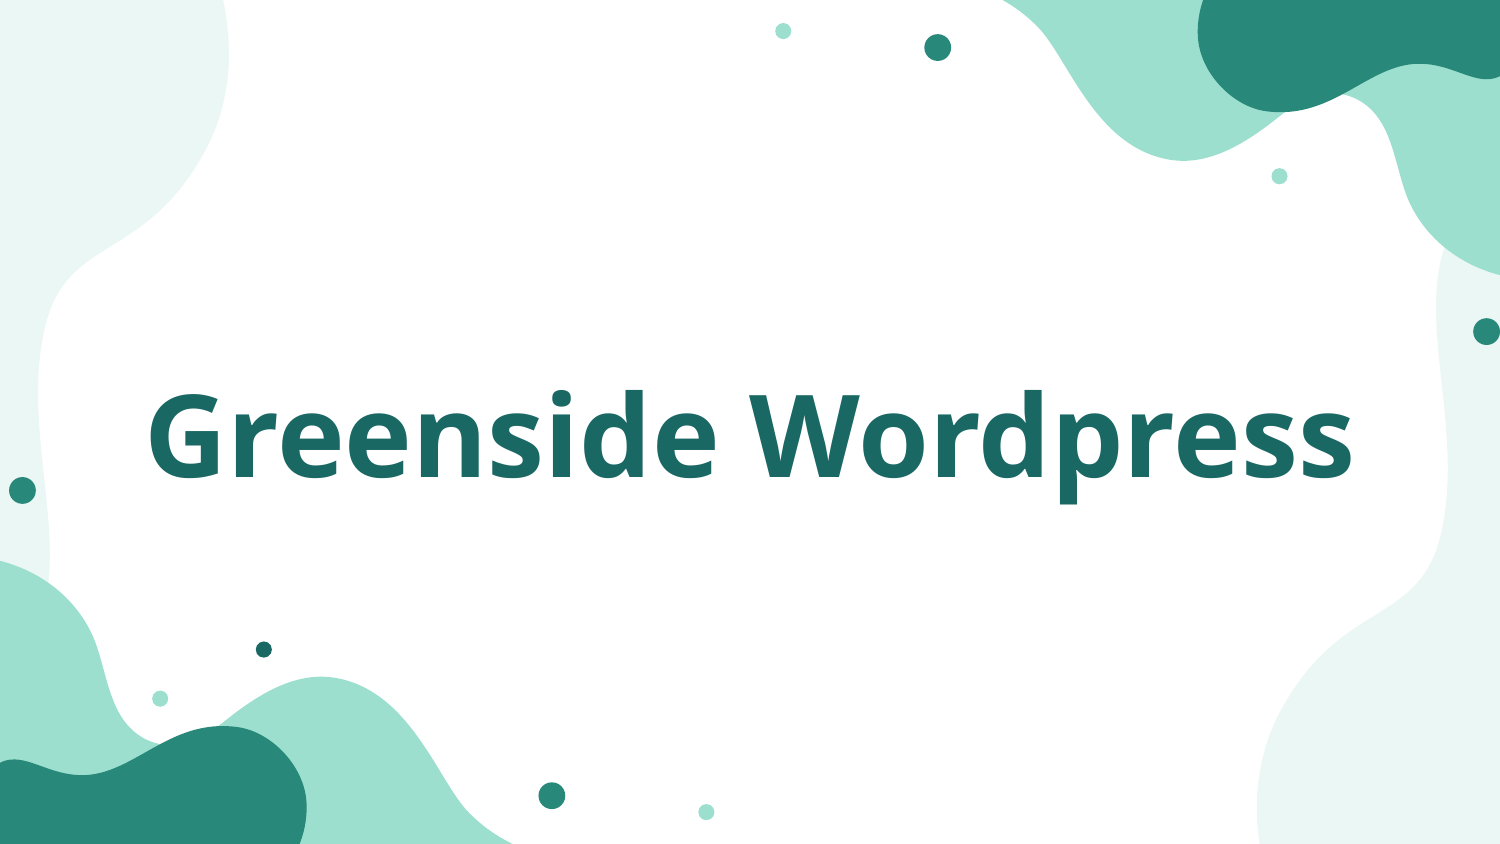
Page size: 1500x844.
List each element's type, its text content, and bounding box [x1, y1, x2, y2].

title Greenside Wordpress [111, 243, 1389, 586]
